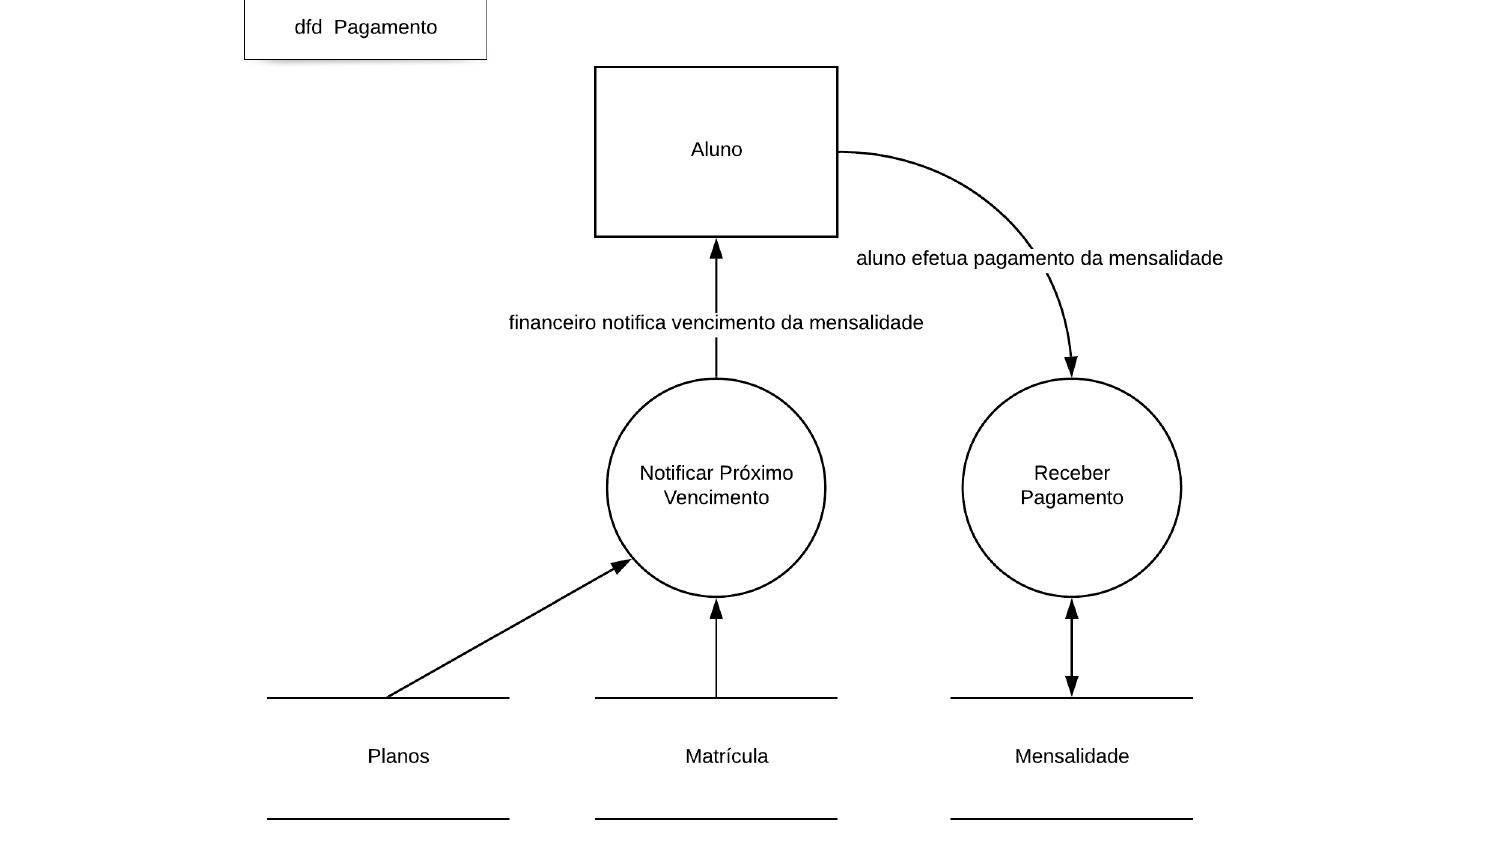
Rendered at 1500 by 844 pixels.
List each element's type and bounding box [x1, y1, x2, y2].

picture [244, 0, 1256, 844]
